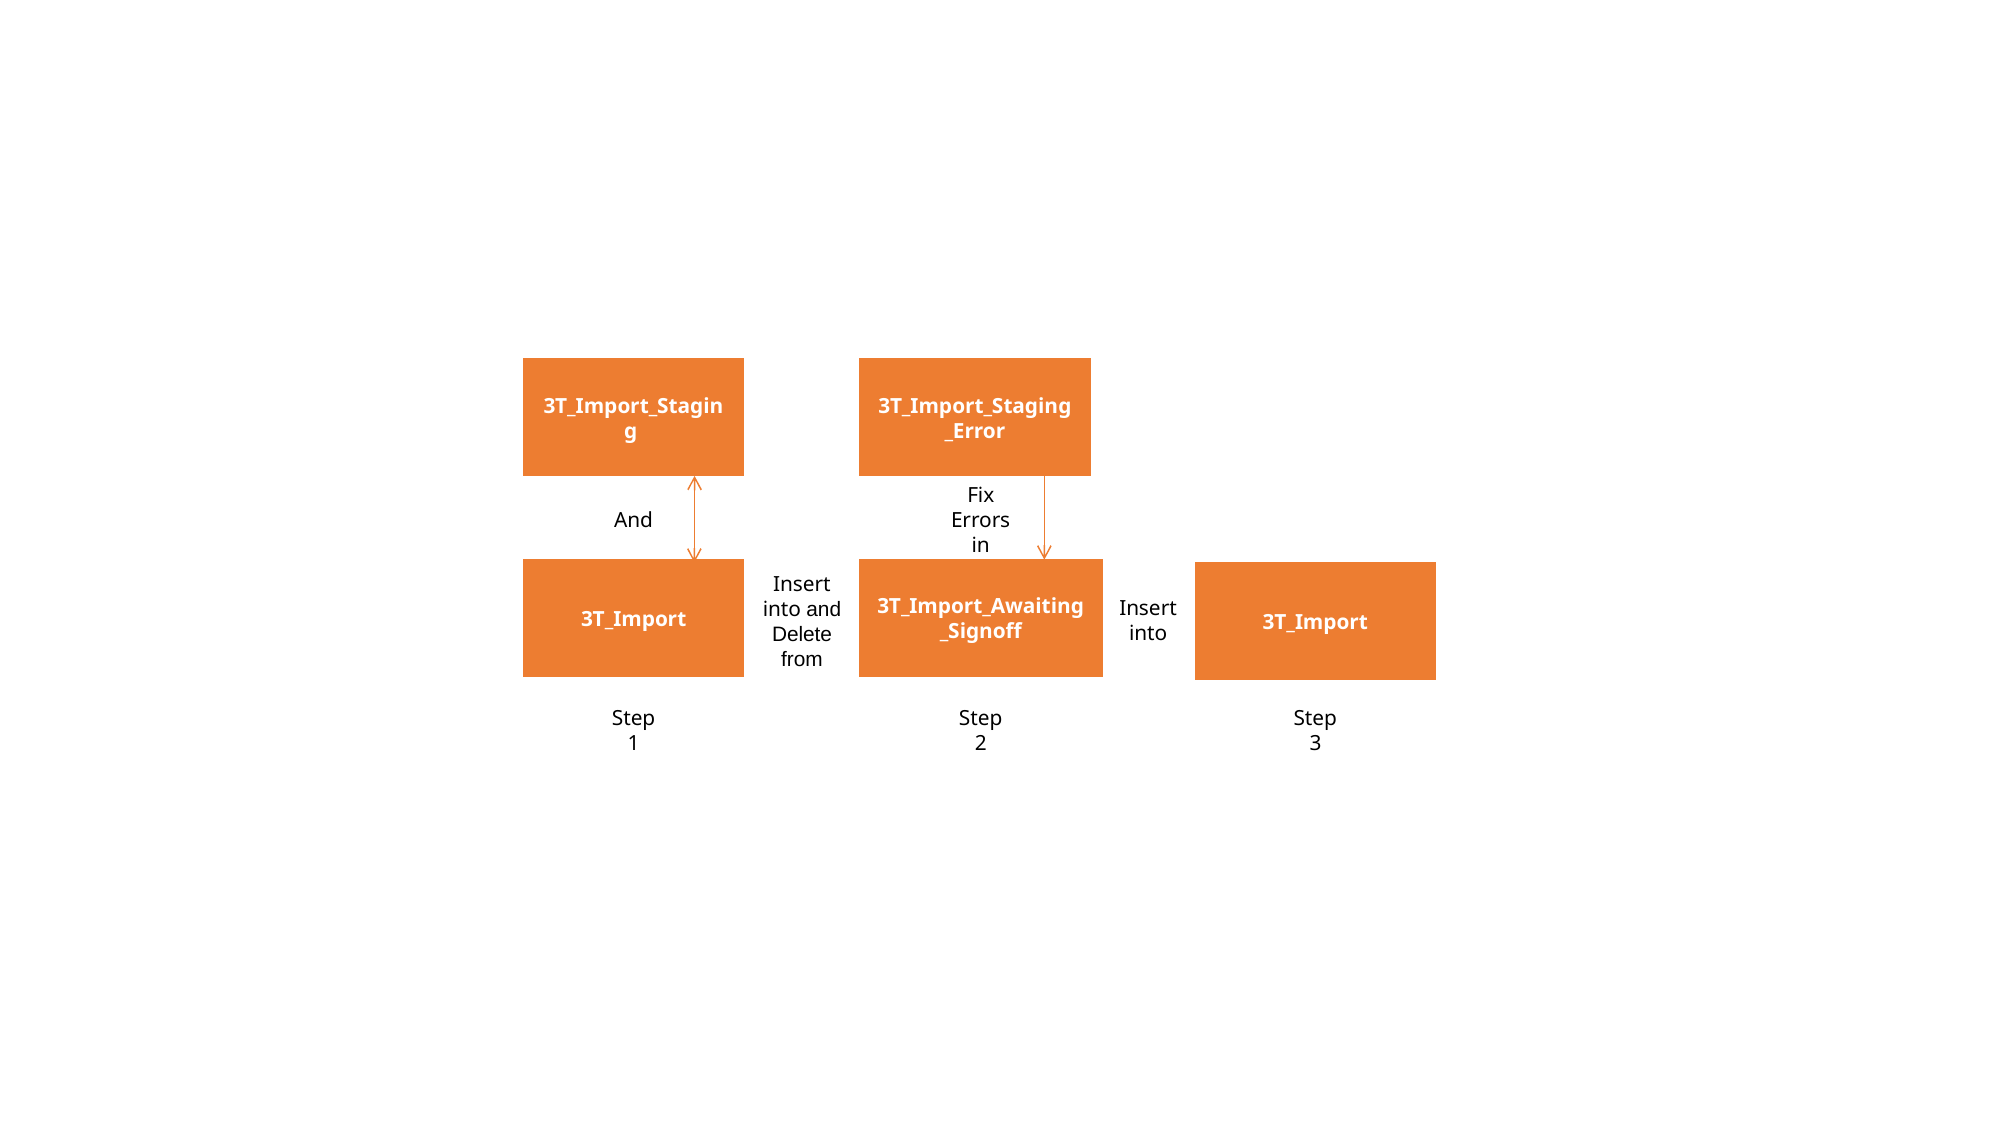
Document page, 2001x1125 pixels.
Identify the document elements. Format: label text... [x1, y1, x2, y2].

text_box Step 2 [935, 702, 1026, 758]
text_box Fix Errors in [935, 491, 1026, 547]
text_box 3T_Import_Awaiting_Signoff [859, 559, 1103, 677]
text_box And [588, 491, 679, 547]
text_box 3T_Import [1195, 562, 1435, 680]
text_box 3T_Import_Staging_Error [859, 358, 1091, 476]
text_box 3T_Import_Staging [523, 358, 744, 476]
text_box 3T_Import [523, 559, 744, 677]
text_box Insert into [1090, 561, 1206, 678]
text_box Step 1 [588, 702, 679, 758]
text_box Insert into and Delete from [744, 562, 860, 680]
text_box Step 3 [1270, 702, 1361, 758]
